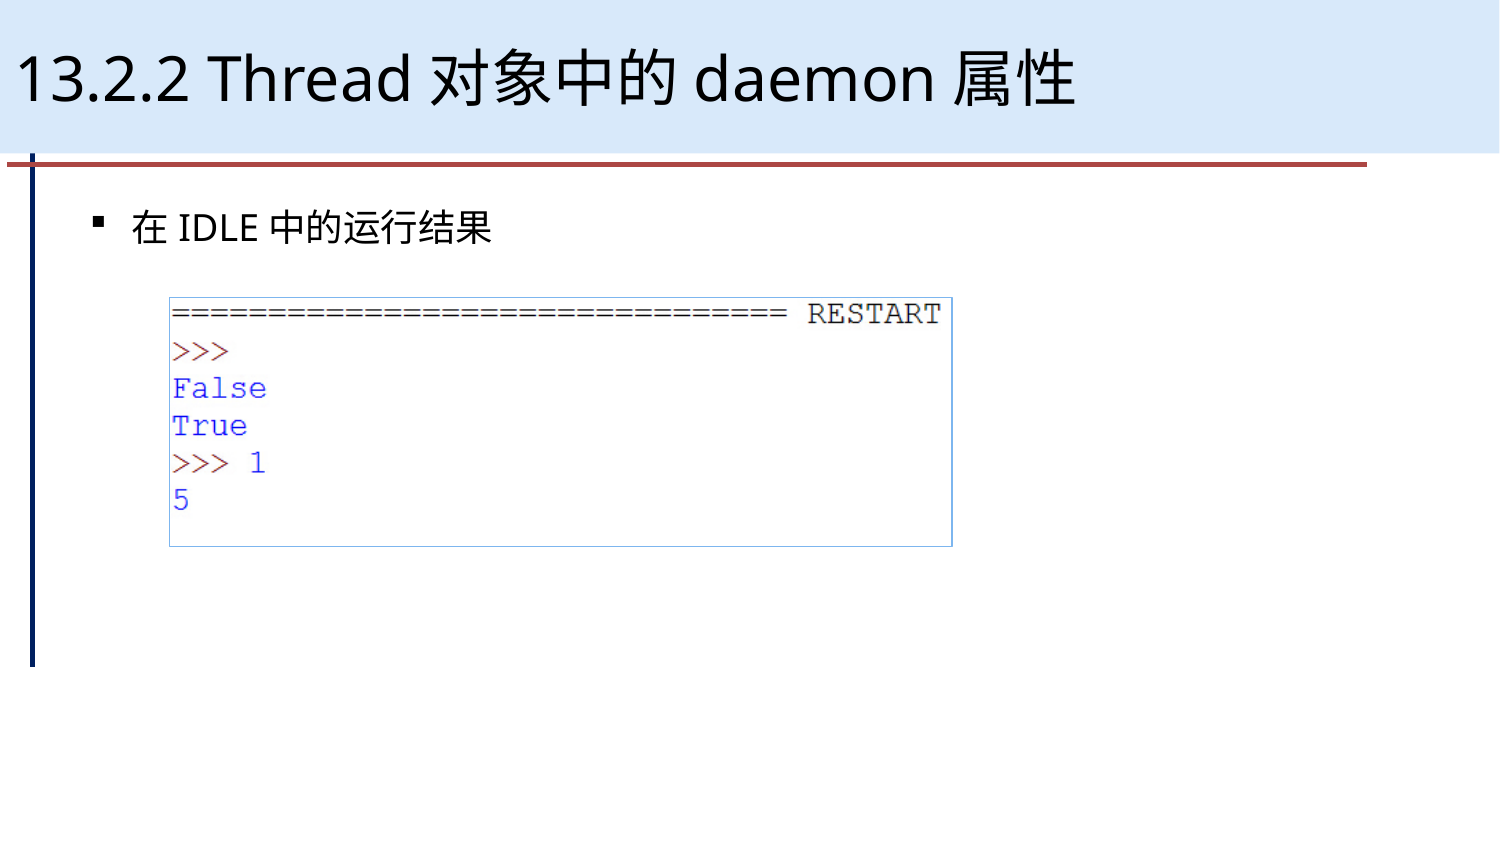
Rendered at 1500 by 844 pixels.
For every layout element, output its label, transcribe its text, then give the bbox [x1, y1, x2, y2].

picture [169, 297, 952, 546]
list 在IDLE中的运行结果 [74, 196, 1426, 755]
title 13.2.2 Thread对象中的daemon属性 [0, 0, 1500, 154]
